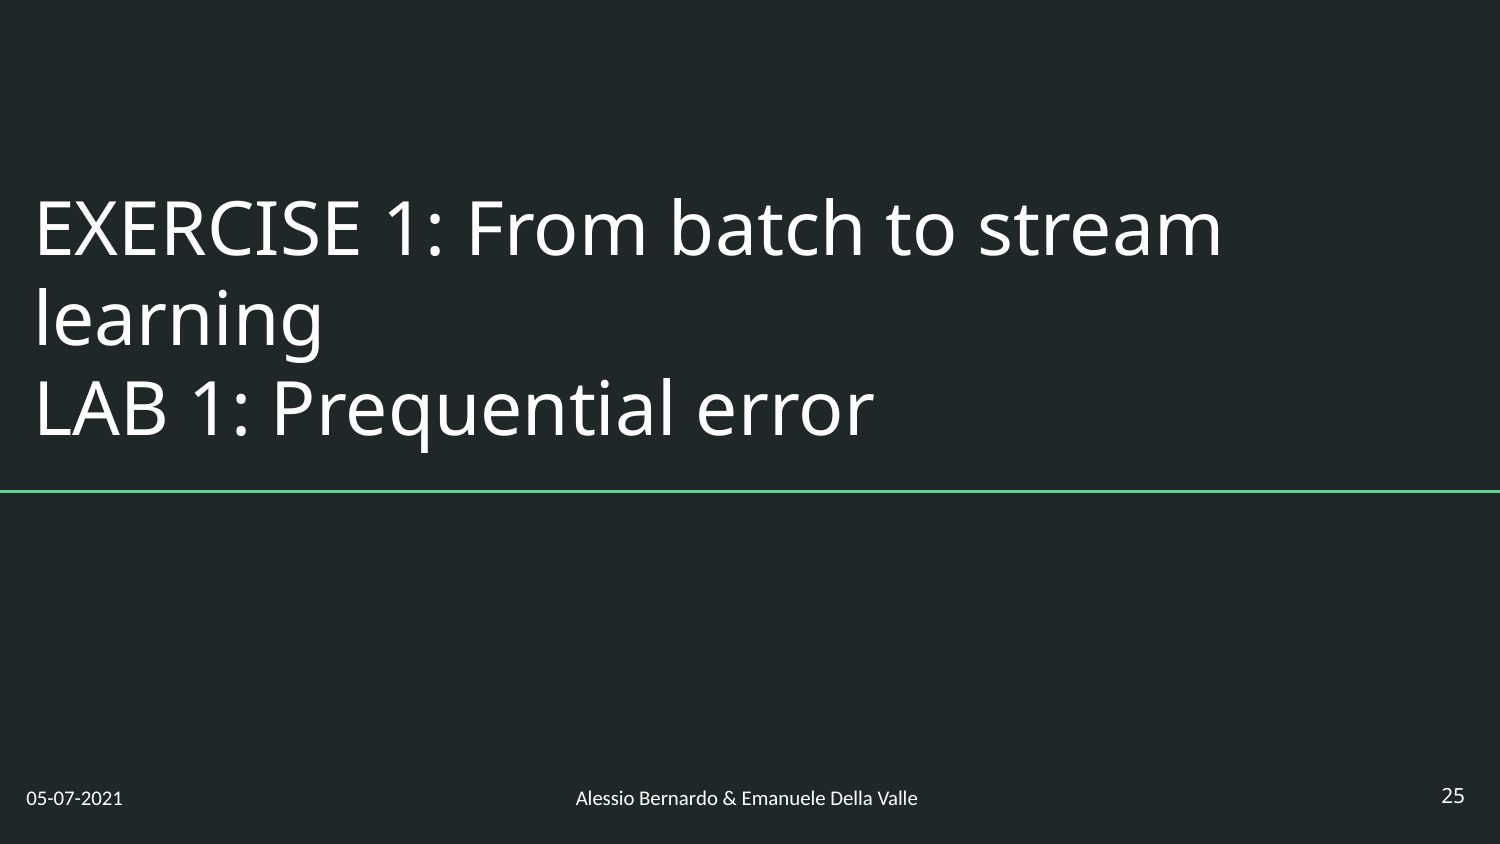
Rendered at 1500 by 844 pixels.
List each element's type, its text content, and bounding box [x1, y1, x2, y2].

text_box Alessio Bernardo & Emanuele Della Valle [561, 777, 939, 817]
text_box 05-07-2021 [11, 777, 138, 817]
title EXERCISE 1: From batch to stream learning LAB 1: Prequential error [18, 337, 1480, 466]
slide_number 25 [1389, 764, 1480, 830]
